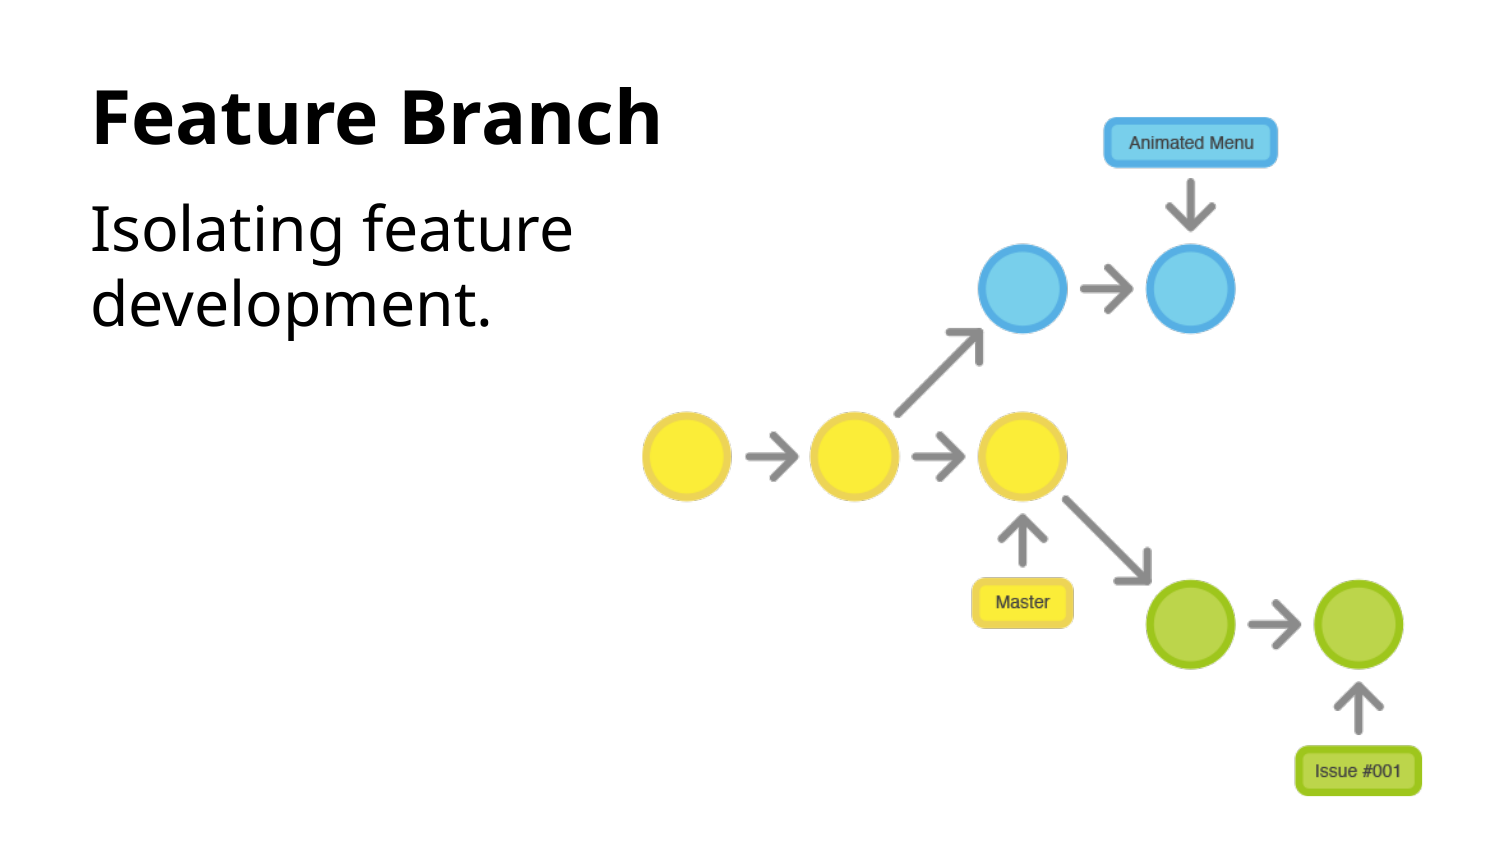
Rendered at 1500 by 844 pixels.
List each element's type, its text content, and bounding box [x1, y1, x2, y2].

text_box Isolating feature development. [74, 174, 959, 813]
picture [640, 112, 1426, 799]
title Feature Branch [75, 33, 1425, 174]
